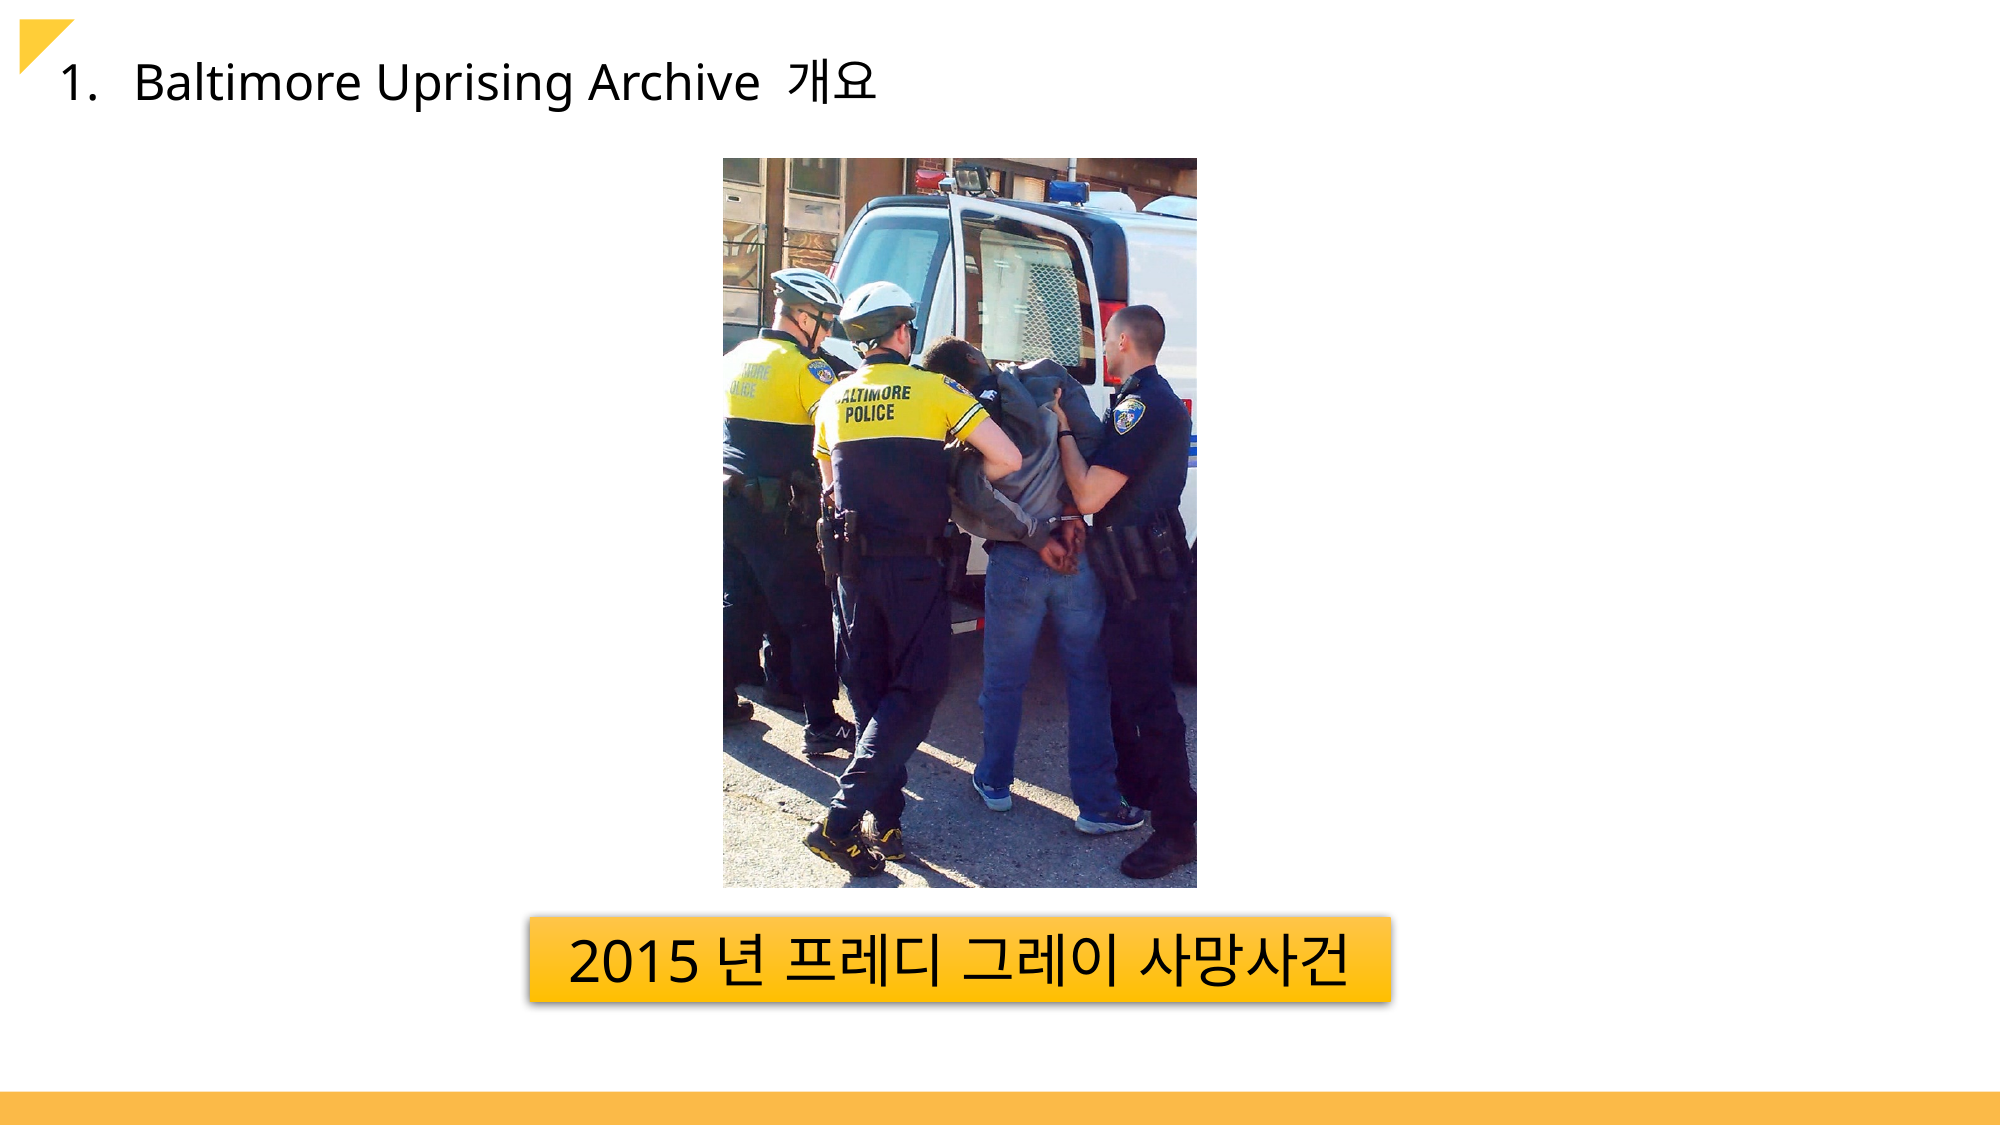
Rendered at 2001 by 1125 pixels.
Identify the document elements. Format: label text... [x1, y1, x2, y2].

text_box Baltimore Uprising Archive 개요 [43, 43, 894, 118]
text_box [18, 18, 78, 77]
text_box [0, 1091, 2000, 1125]
picture [723, 158, 1197, 888]
text_box 2015년 프레디 그레이 사망사건 [529, 917, 1391, 1002]
